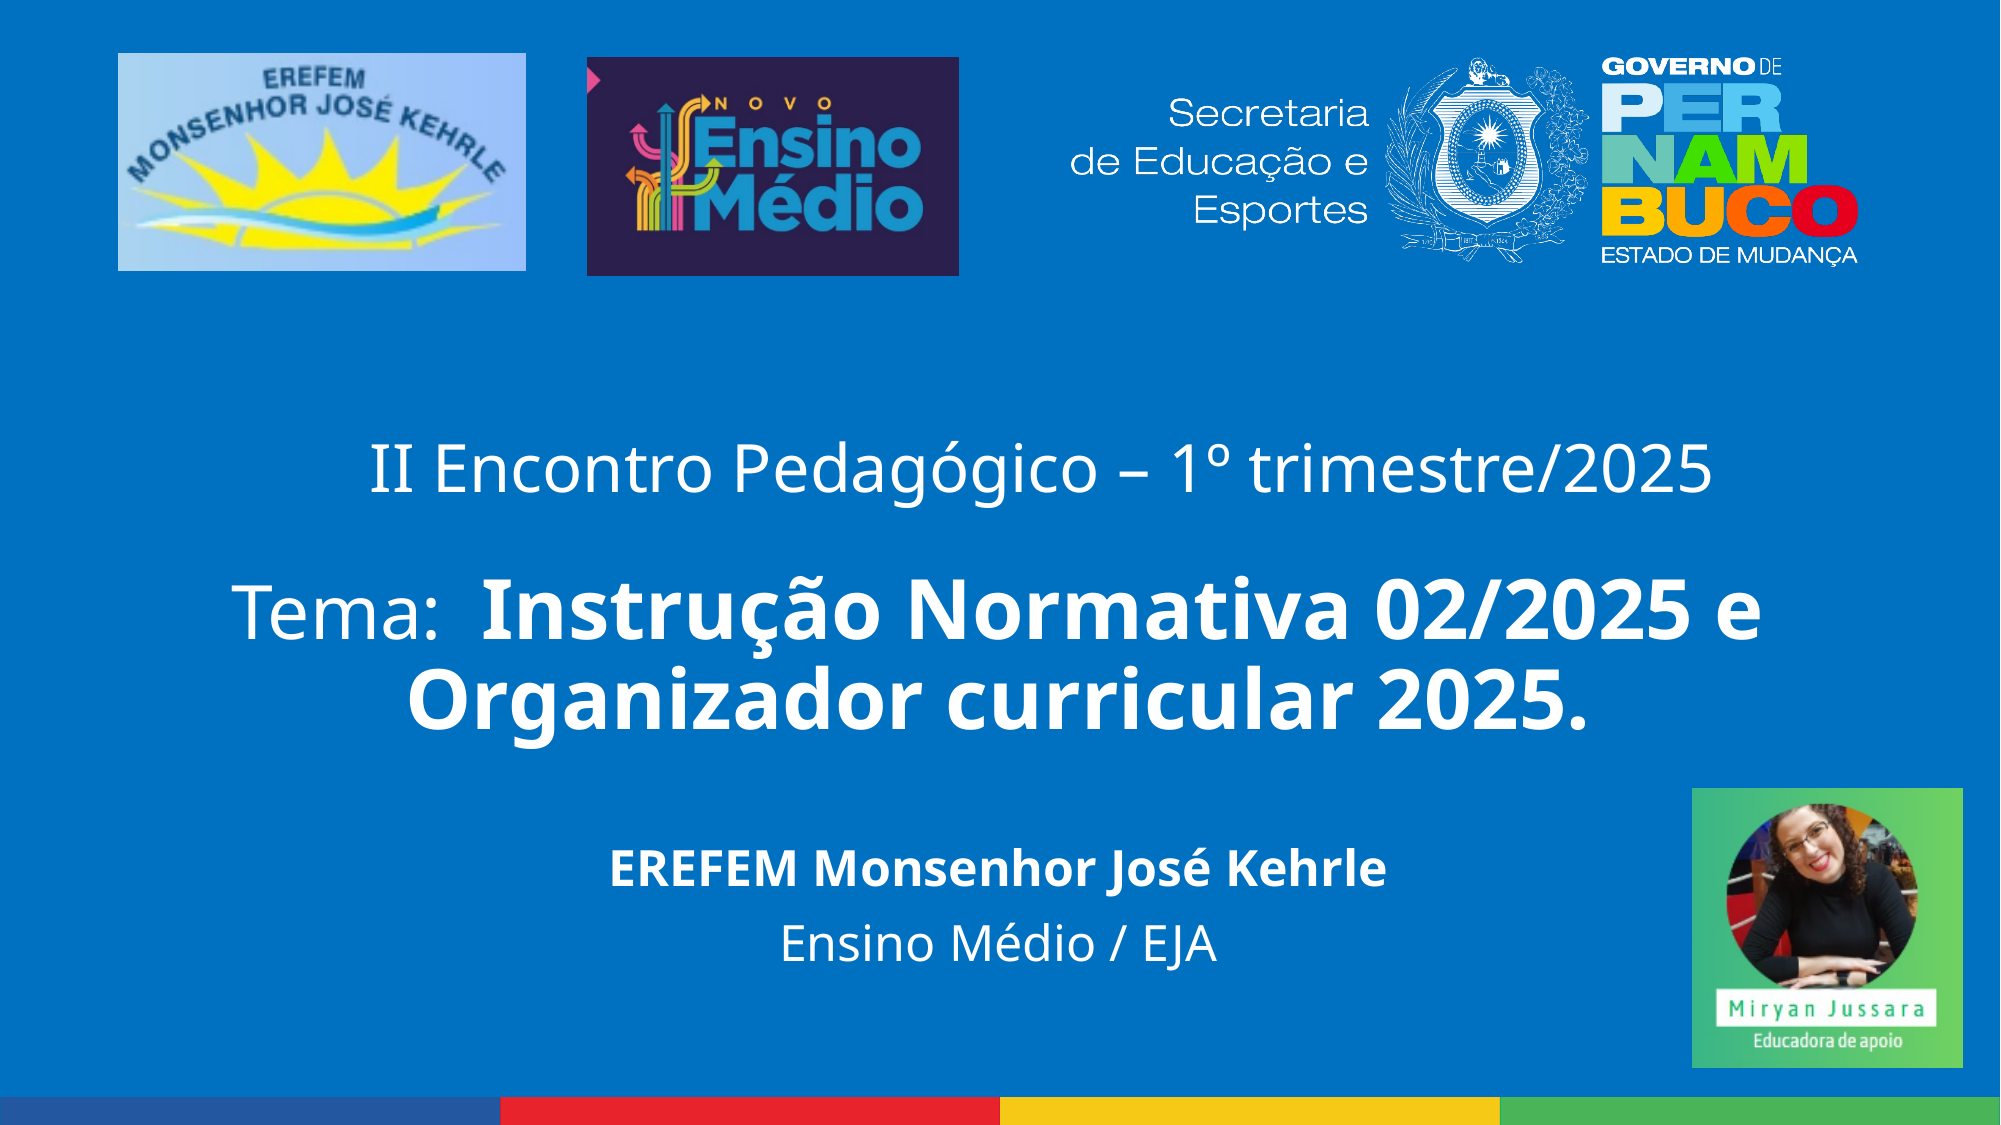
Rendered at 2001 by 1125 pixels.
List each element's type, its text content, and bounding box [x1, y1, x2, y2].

picture [0, 1097, 2000, 1125]
title II Encontro Pedagógico – 1º trimestre/2025 [159, 273, 1910, 515]
picture [118, 53, 526, 271]
subtitle Tema: Instrução Normativa 02/2025 e Organizador curricular 2025. EREFEM Monsenhor José Kehrle Ensino Médio / EJA [34, 559, 1963, 860]
picture [1070, 57, 1858, 268]
picture [586, 57, 960, 276]
picture [1691, 787, 1963, 1068]
